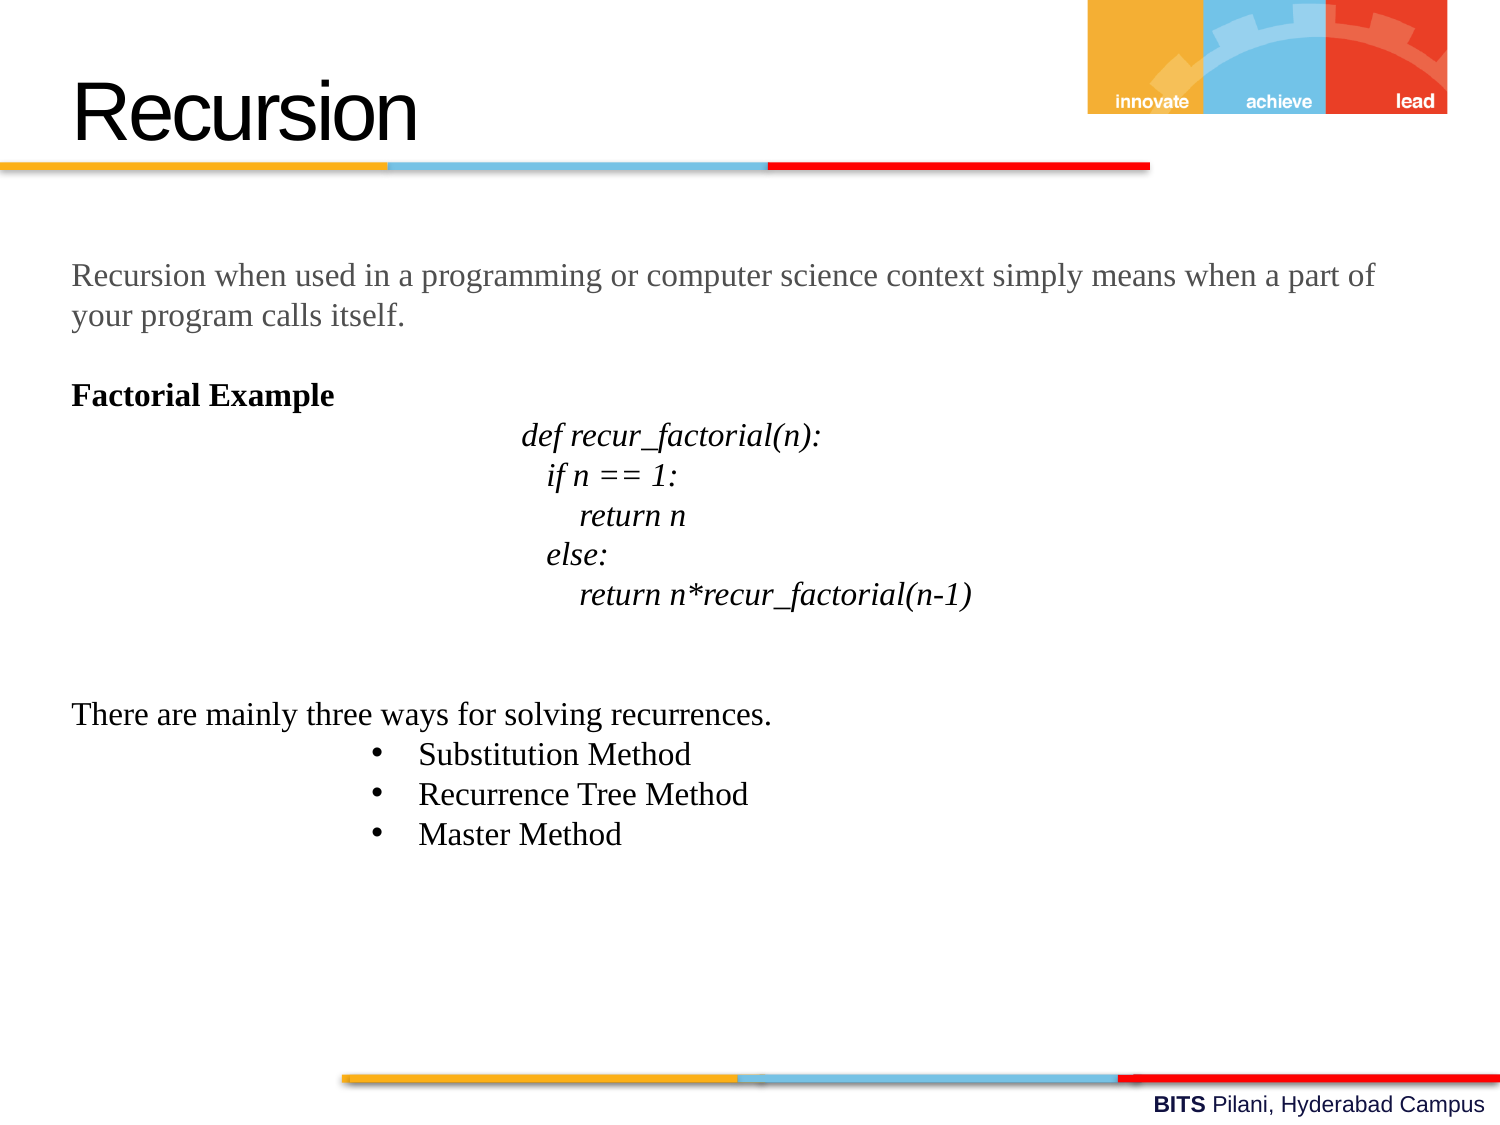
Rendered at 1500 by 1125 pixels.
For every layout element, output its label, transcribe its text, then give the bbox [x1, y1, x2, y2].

text_box Recursion [56, 49, 1407, 193]
picture [1087, 0, 1448, 114]
text_box Recursion when used in a programming or computer science context simply means when a part of your program calls itself. Factorial Example def recur_factorial(n): if n == 1: return n else: return n*recur_factorial(n-1) There are mainly three ways for solving recurrences. Substitution Method Recurrence Tree Method Master Method [56, 245, 1438, 905]
